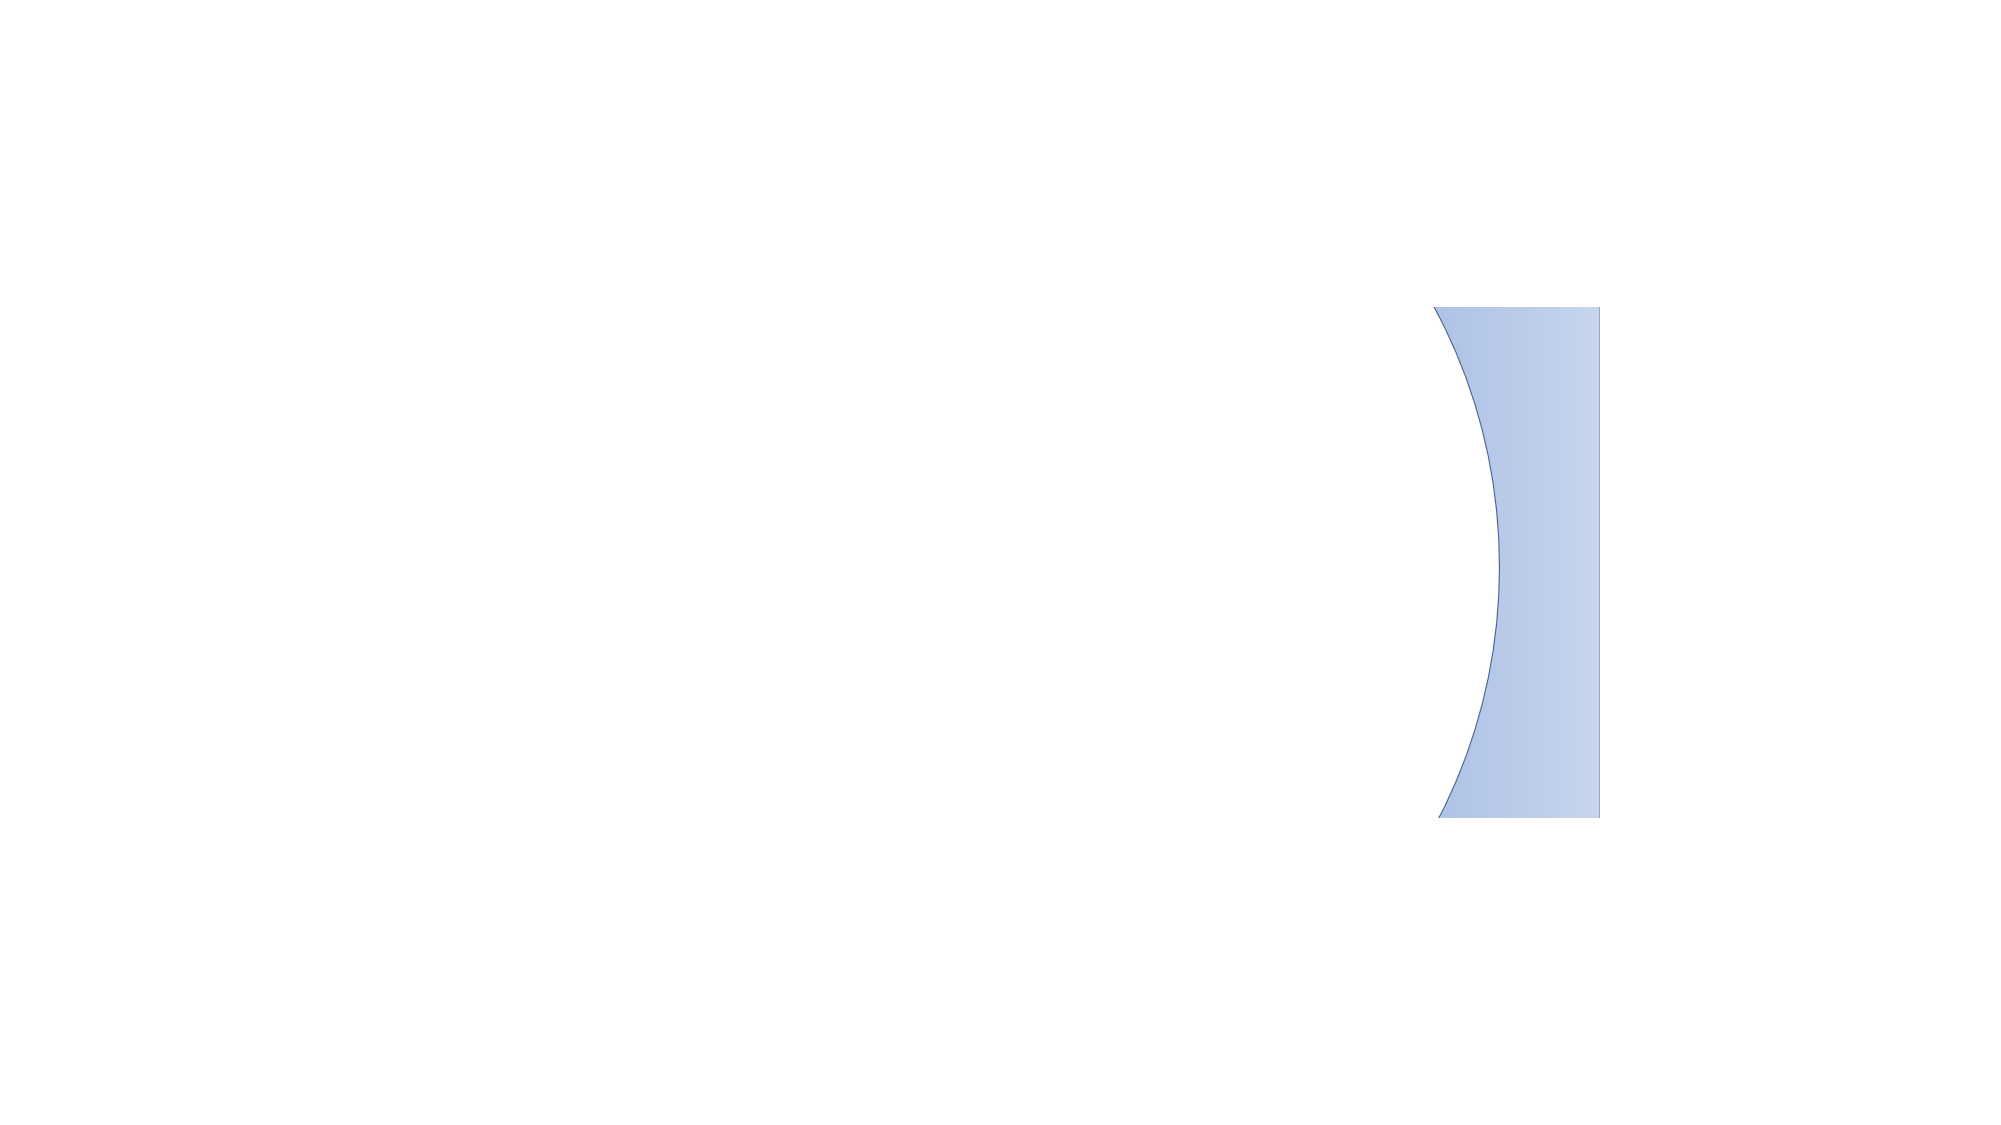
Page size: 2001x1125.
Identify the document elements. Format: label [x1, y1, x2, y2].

picture [1432, 306, 1600, 818]
